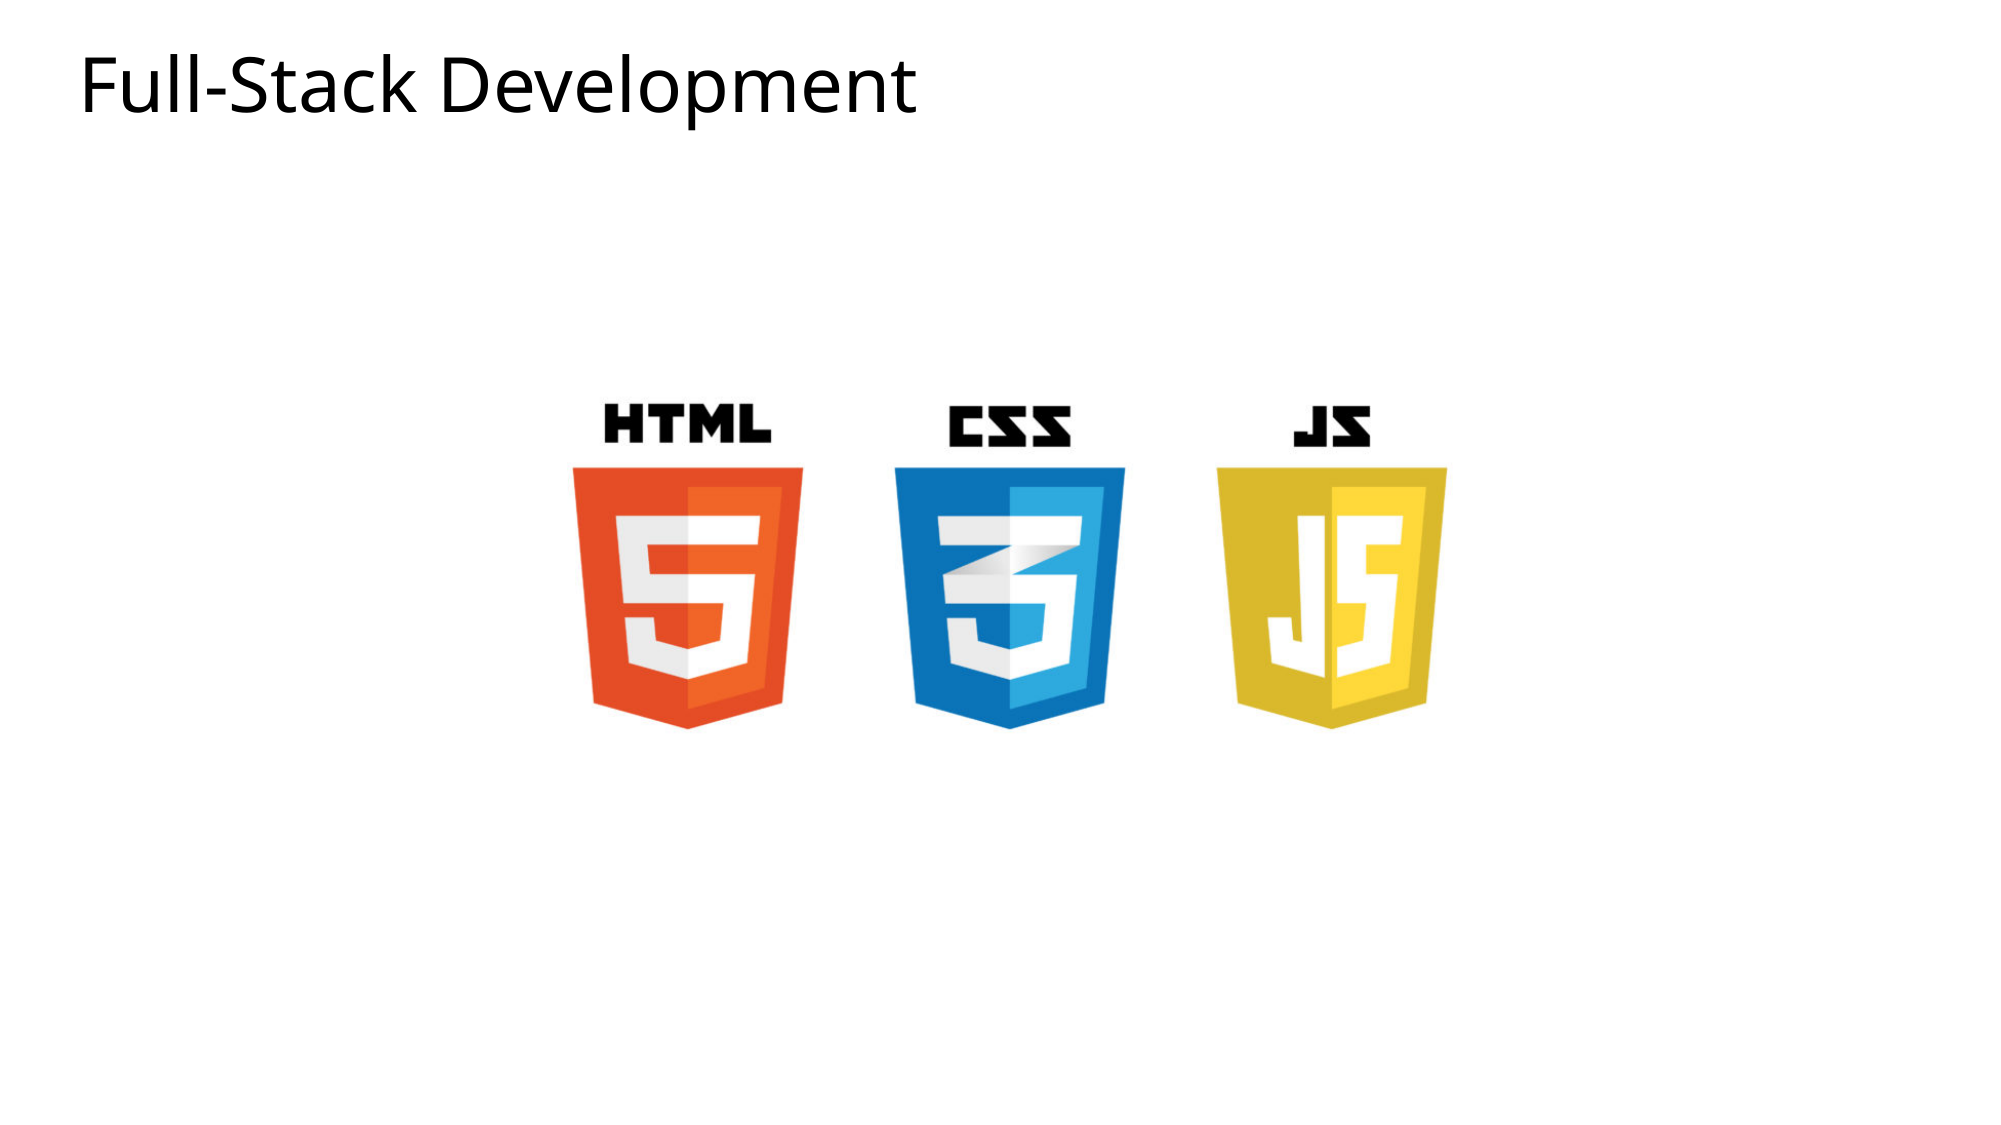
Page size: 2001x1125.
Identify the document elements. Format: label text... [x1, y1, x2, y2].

text_box Full-Stack Development [49, 29, 948, 137]
picture [485, 216, 1535, 917]
